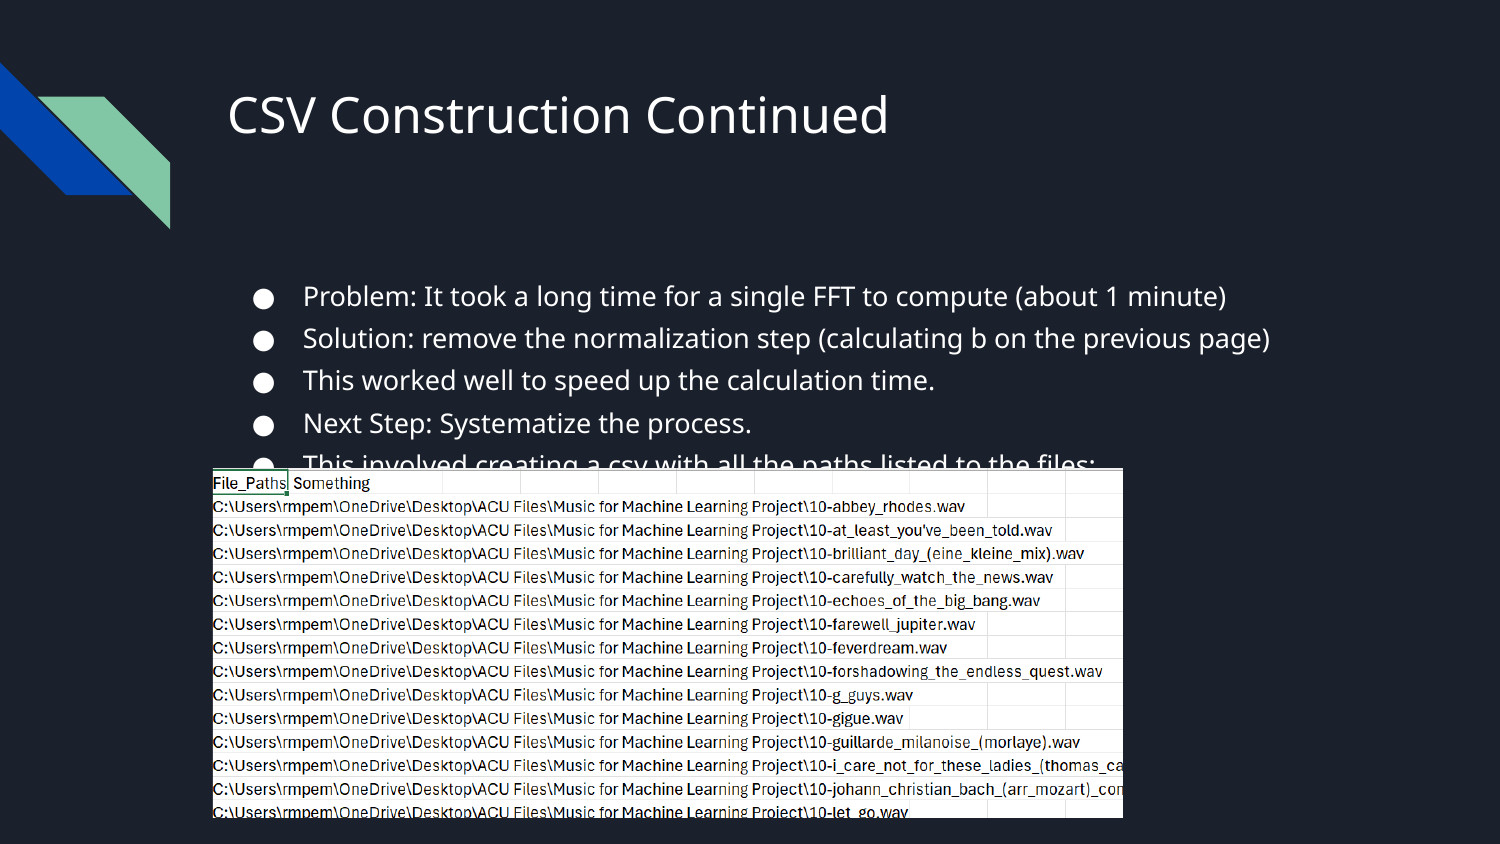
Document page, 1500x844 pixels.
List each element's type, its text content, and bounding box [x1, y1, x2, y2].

picture [212, 468, 1124, 818]
list Problem: It took a long time for a single FFT to compute (about 1 minute) Solution: remove the normalization step (calculating b on the previous page) This worked well to speed up the calculation time. Next Step: Systematize the process. This involved creating a csv with all the paths listed to the files: [212, 257, 1368, 735]
title CSV Construction Continued [212, 64, 1368, 215]
